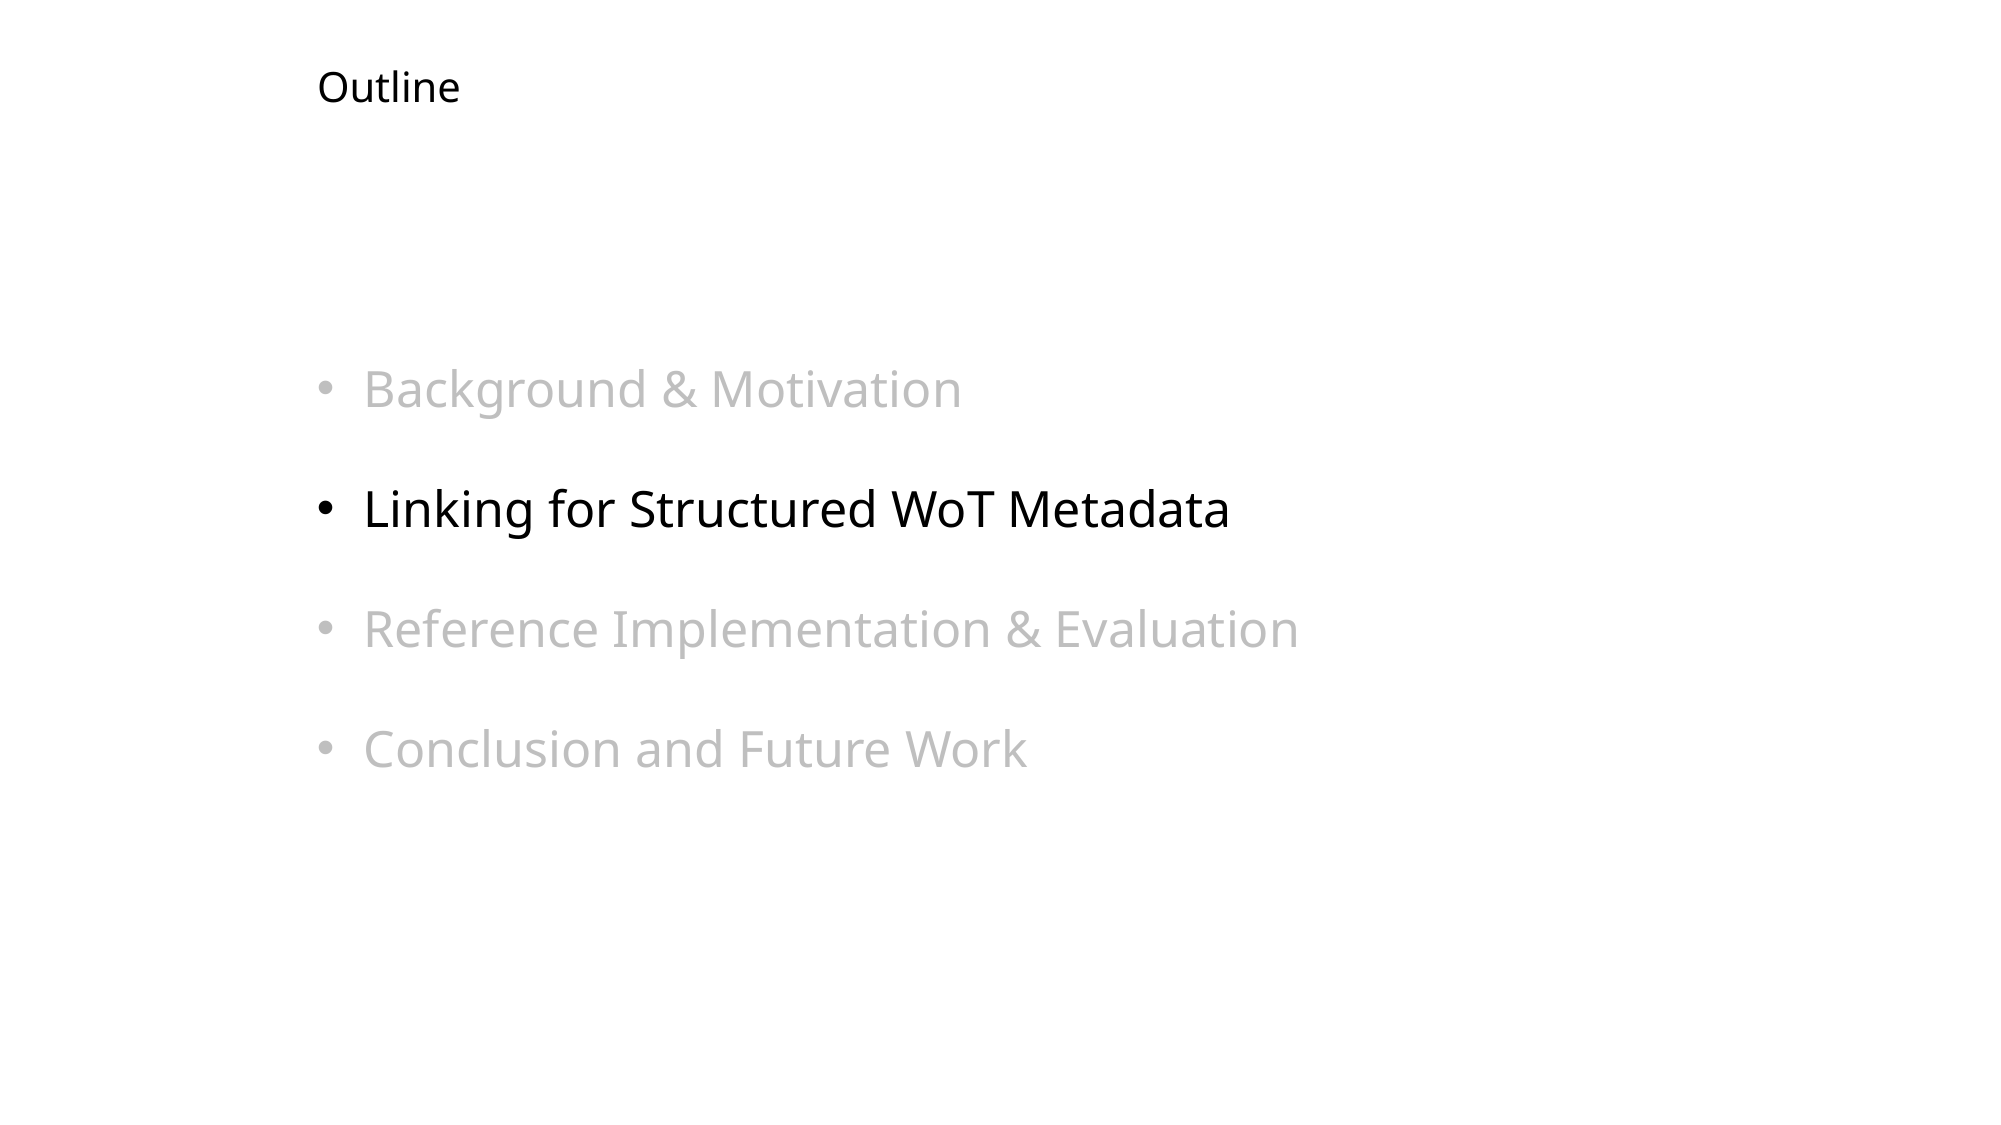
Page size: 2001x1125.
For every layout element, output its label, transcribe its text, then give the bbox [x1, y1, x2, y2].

text_box Background & Motivation Linking for Structured WoT Metadata Reference Implementation & Evaluation Conclusion and Future Work [302, 349, 1690, 785]
title Outline [302, 40, 1244, 138]
